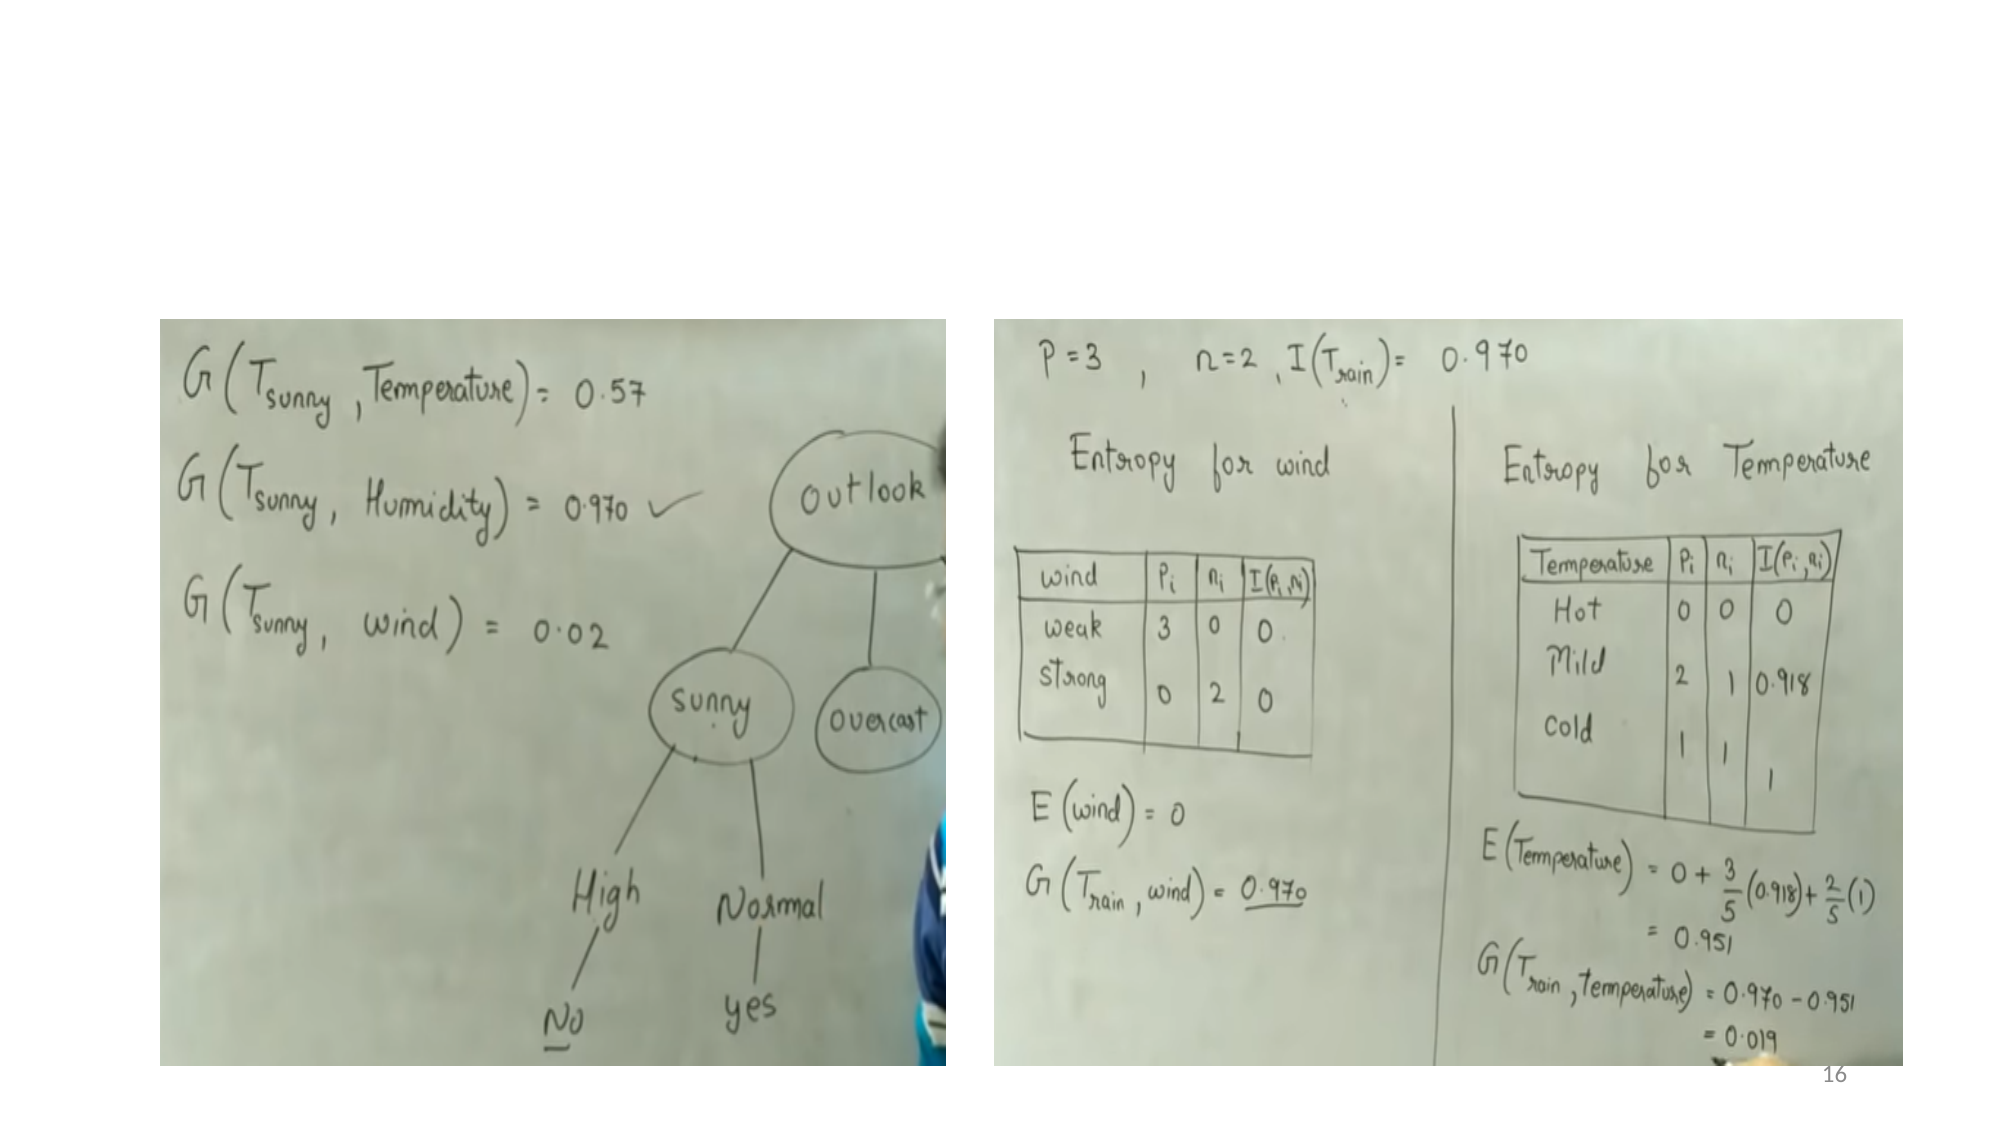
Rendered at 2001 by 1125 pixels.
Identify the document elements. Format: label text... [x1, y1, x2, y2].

slide_number 16 [1412, 1066, 1863, 1103]
picture [160, 319, 946, 1066]
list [993, 319, 1903, 1066]
